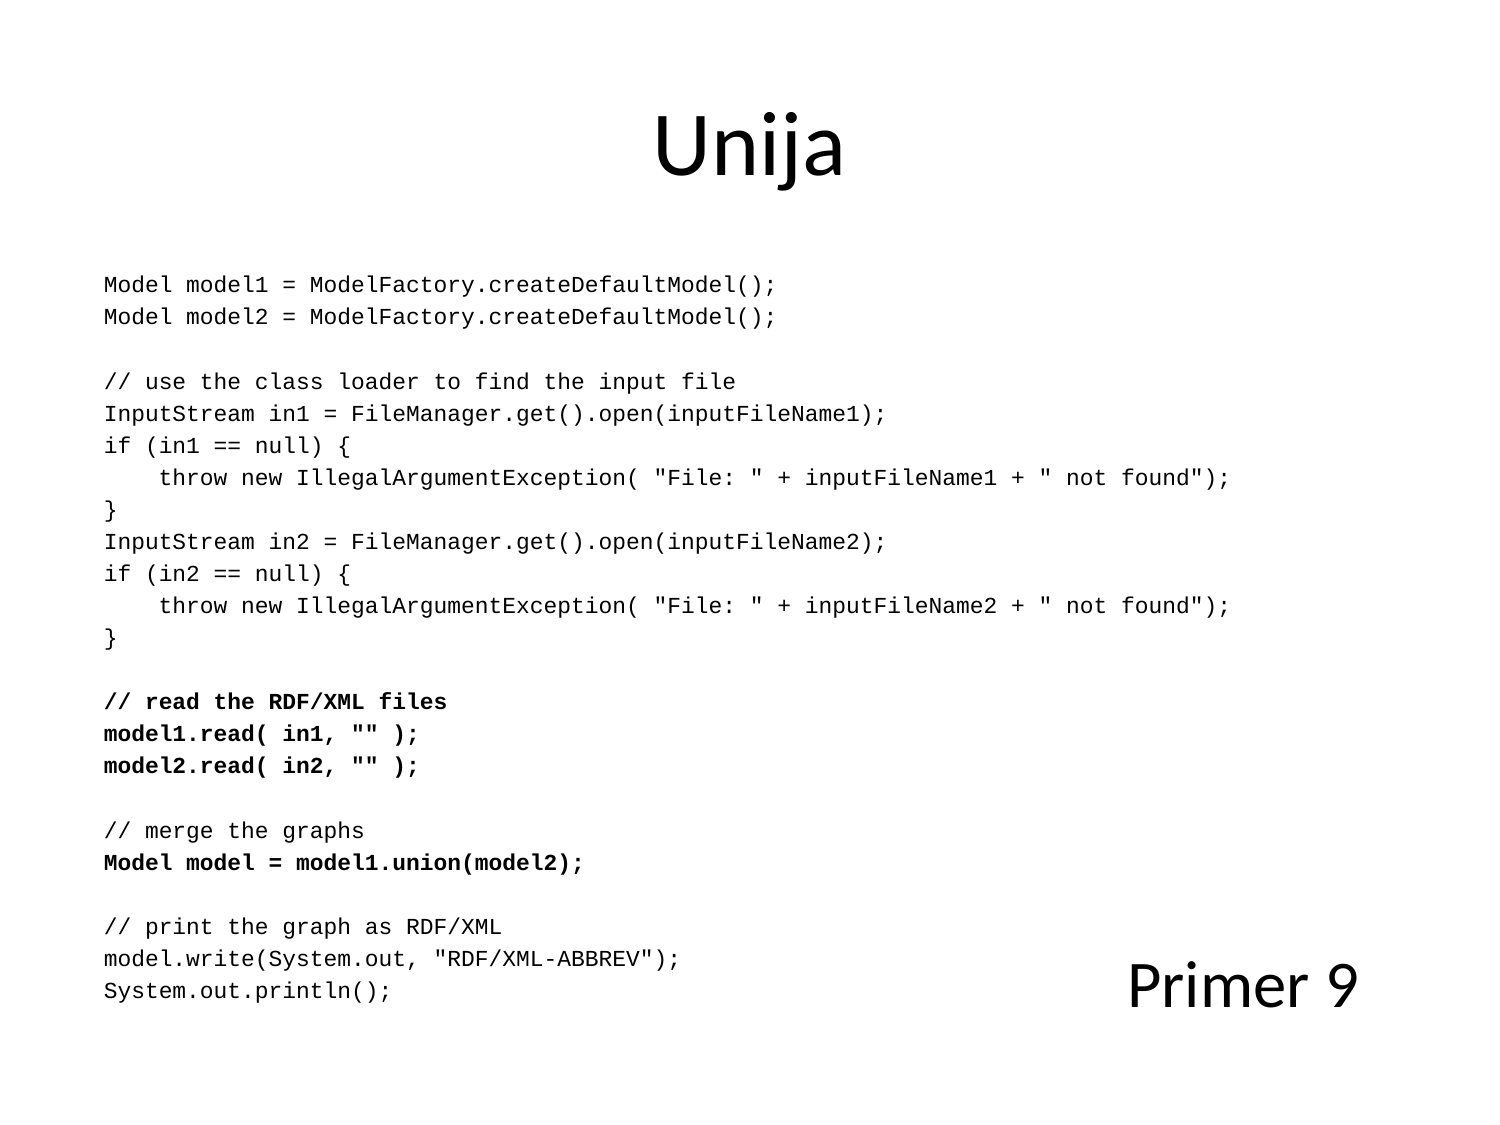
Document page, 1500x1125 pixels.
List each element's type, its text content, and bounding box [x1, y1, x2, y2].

list Model model1 = ModelFactory.createDefaultModel(); Model model2 = ModelFactory.createDefaultModel(); // use the class loader to find the input file InputStream in1 = FileManager.get().open(inputFileName1); if (in1 == null) { throw new IllegalArgumentException( "File: " + inputFileName1 + " not found"); } InputStream in2 = FileManager.get().open(inputFileName2); if (in2 == null) { throw new IllegalArgumentException( "File: " + inputFileName2 + " not found"); } // read the RDF/XML files model1.read( in1, "" ); model2.read( in2, "" ); // merge the graphs Model model = model1.union(model2); // print the graph as RDF/XML model.write(System.out, "RDF/XML-ABBREV"); System.out.println(); [75, 262, 1425, 1005]
text_box Primer 9 [1112, 933, 1392, 1029]
title Unija [75, 45, 1425, 233]
